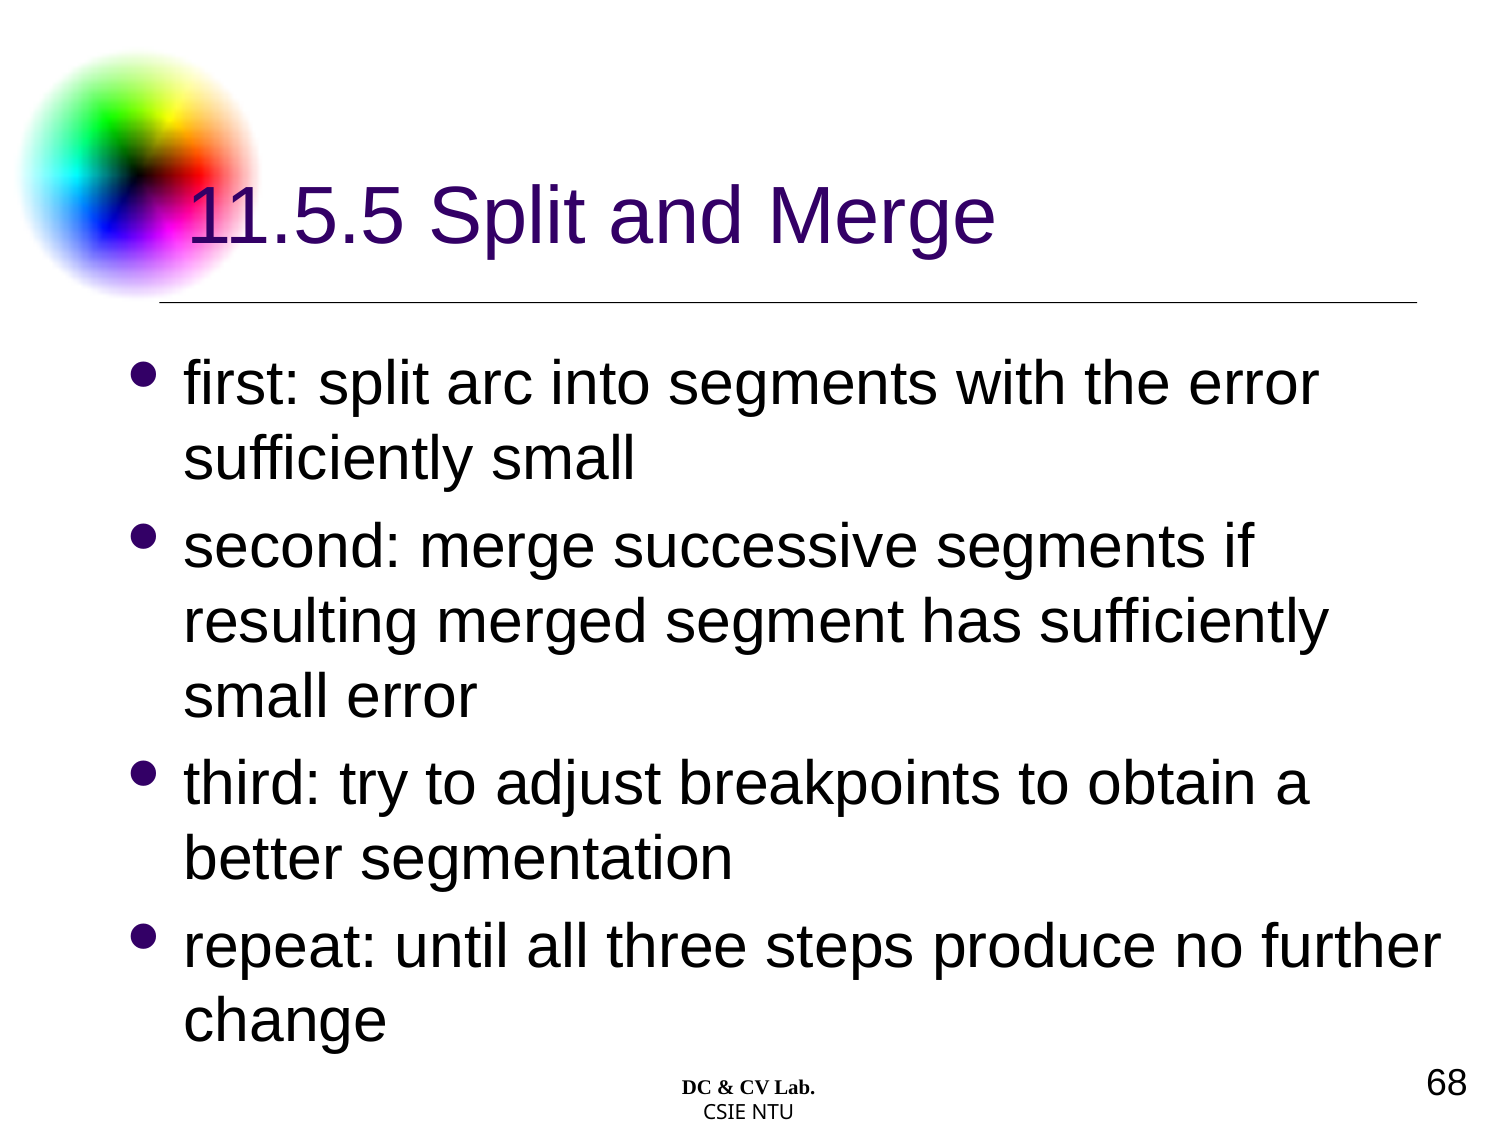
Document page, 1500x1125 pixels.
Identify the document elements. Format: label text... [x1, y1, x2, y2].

footer DC & CV Lab. CSIE NTU [510, 1066, 987, 1125]
picture [0, 42, 272, 318]
list first: split arc into segments with the error sufficiently small second: merge successive segments if resulting merged segment has sufficiently small error third: try to adjust breakpoints to obtain a better segmentation repeat: until all three steps produce no further change [112, 334, 1463, 1059]
text_box 68 [1411, 1050, 1489, 1111]
title 11.5.5 Split and Merge [171, 54, 1500, 268]
